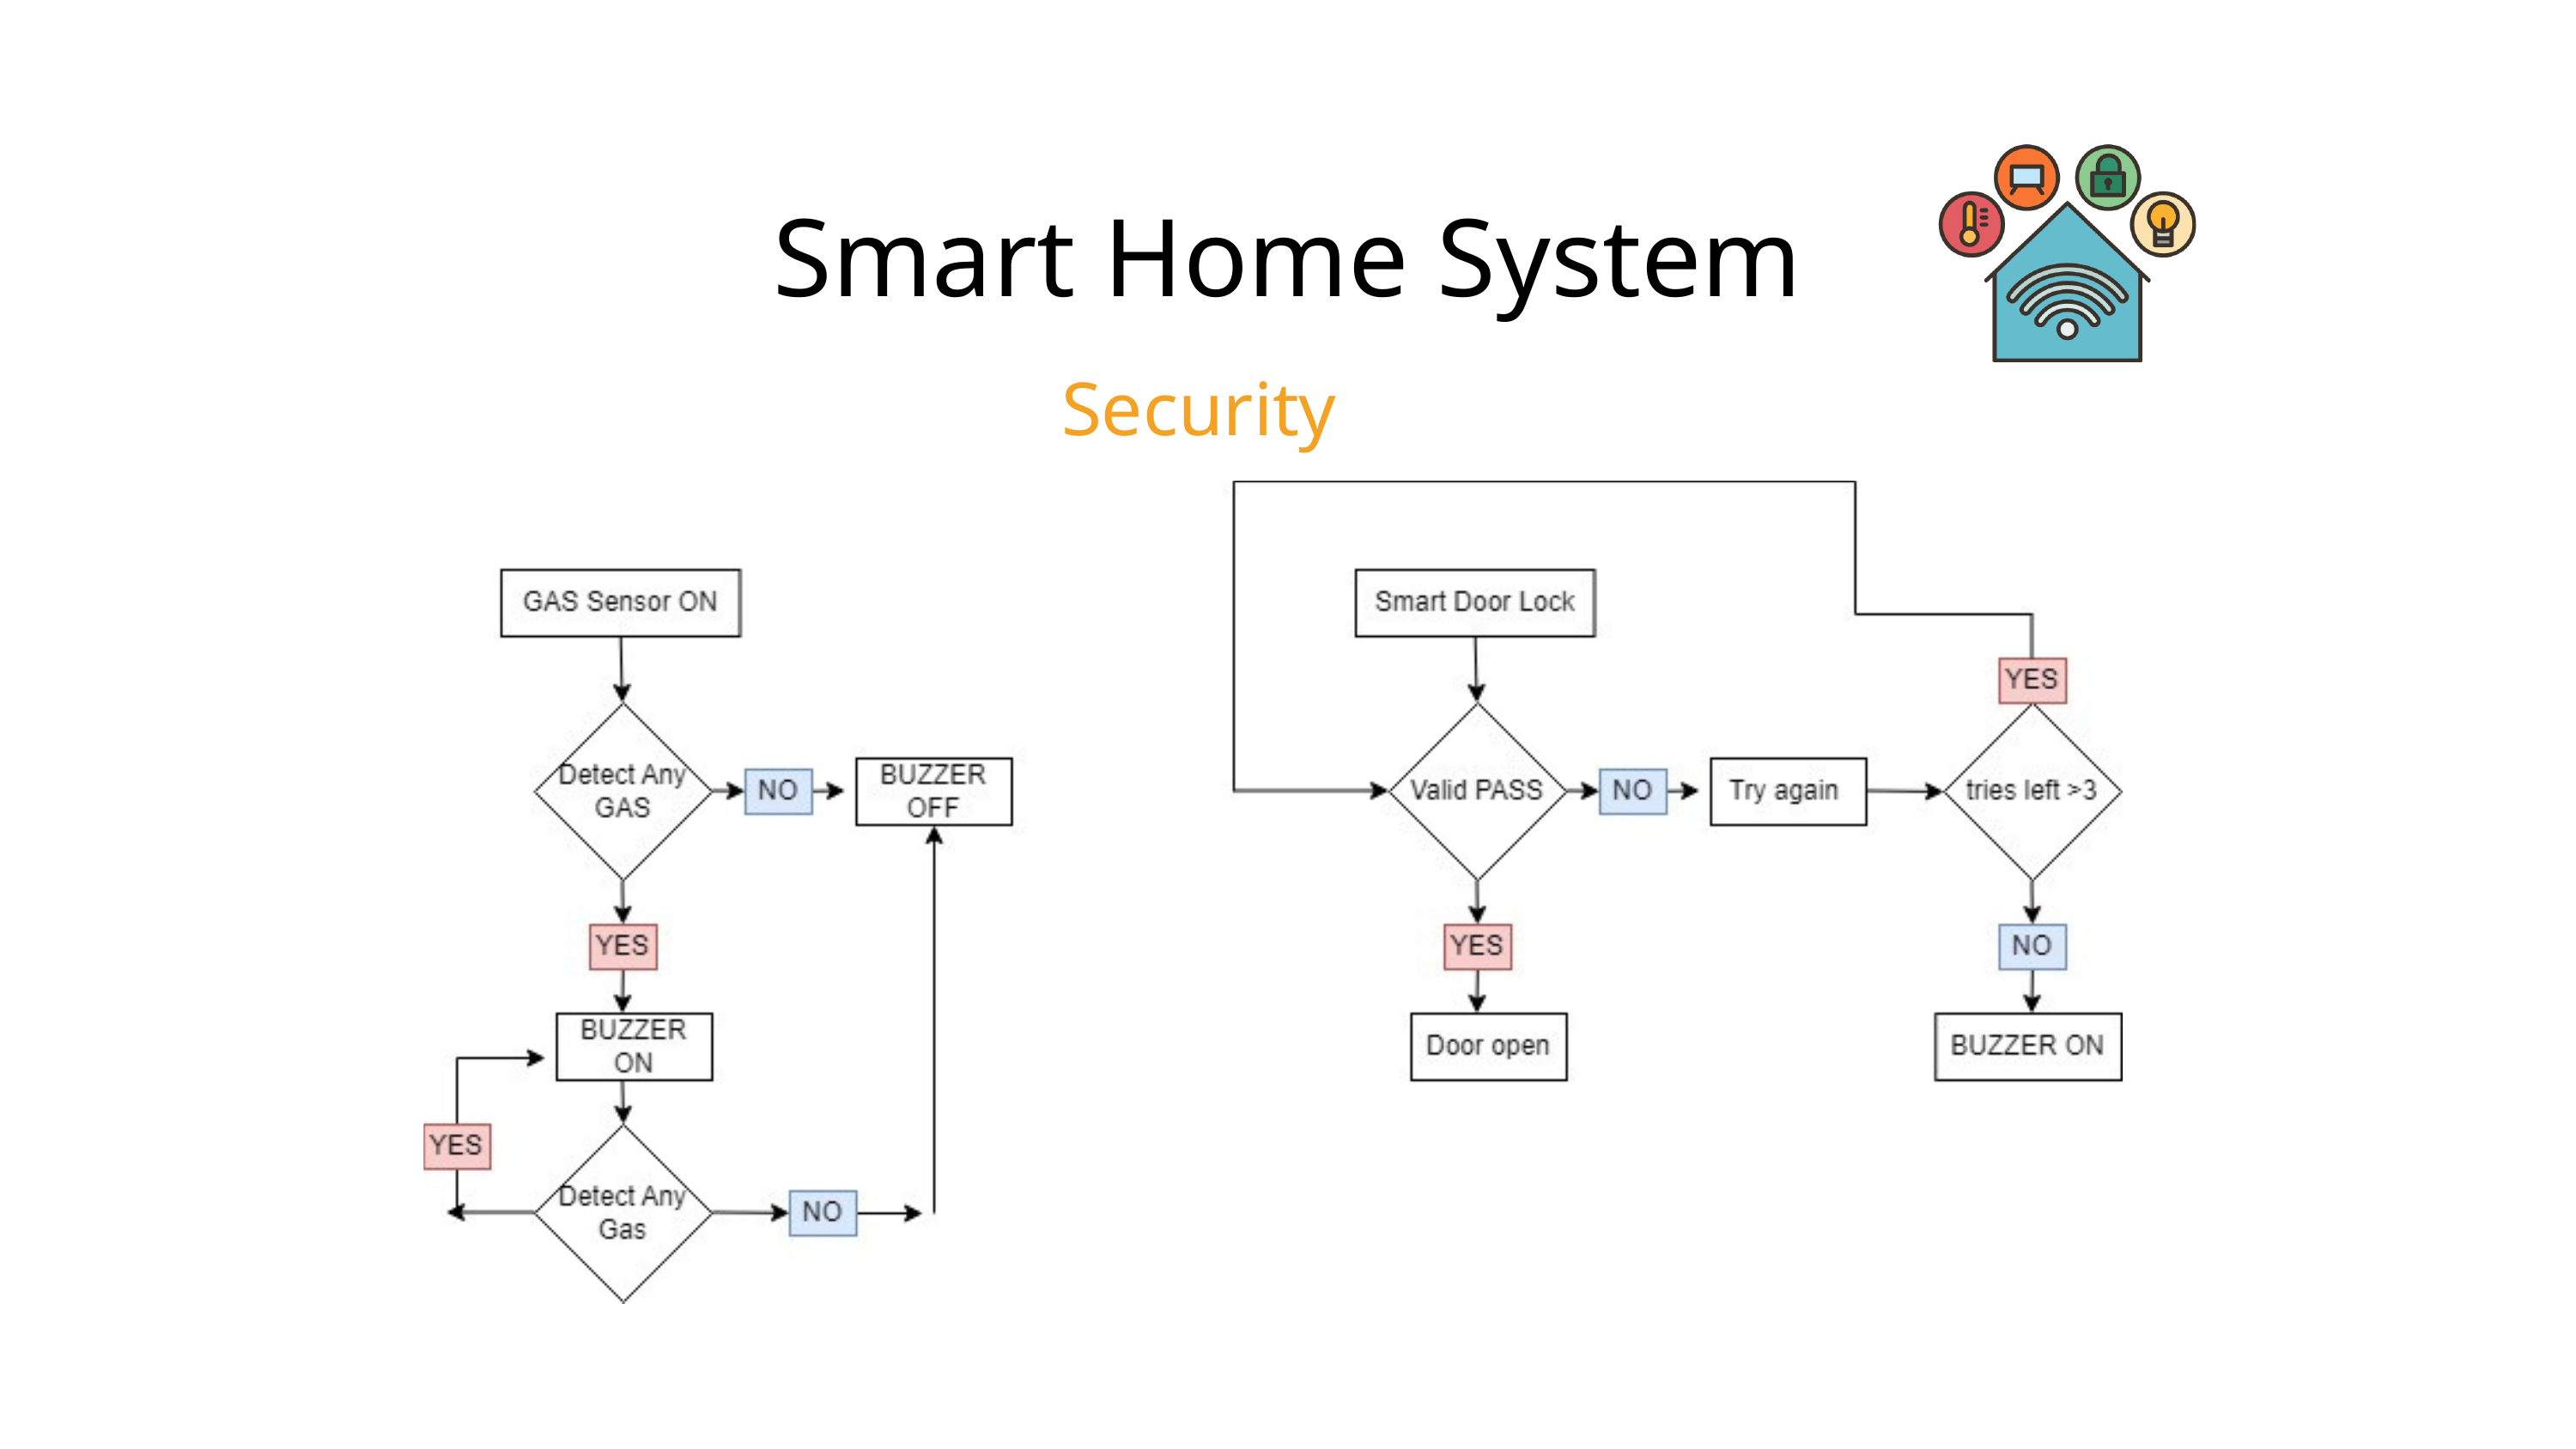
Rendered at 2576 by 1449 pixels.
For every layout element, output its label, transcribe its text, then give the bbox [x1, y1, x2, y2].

text_box Smart Home System [423, 208, 2153, 318]
text_box [423, 481, 2123, 1304]
text_box Security [950, 340, 1467, 451]
text_box [1938, 144, 2196, 362]
